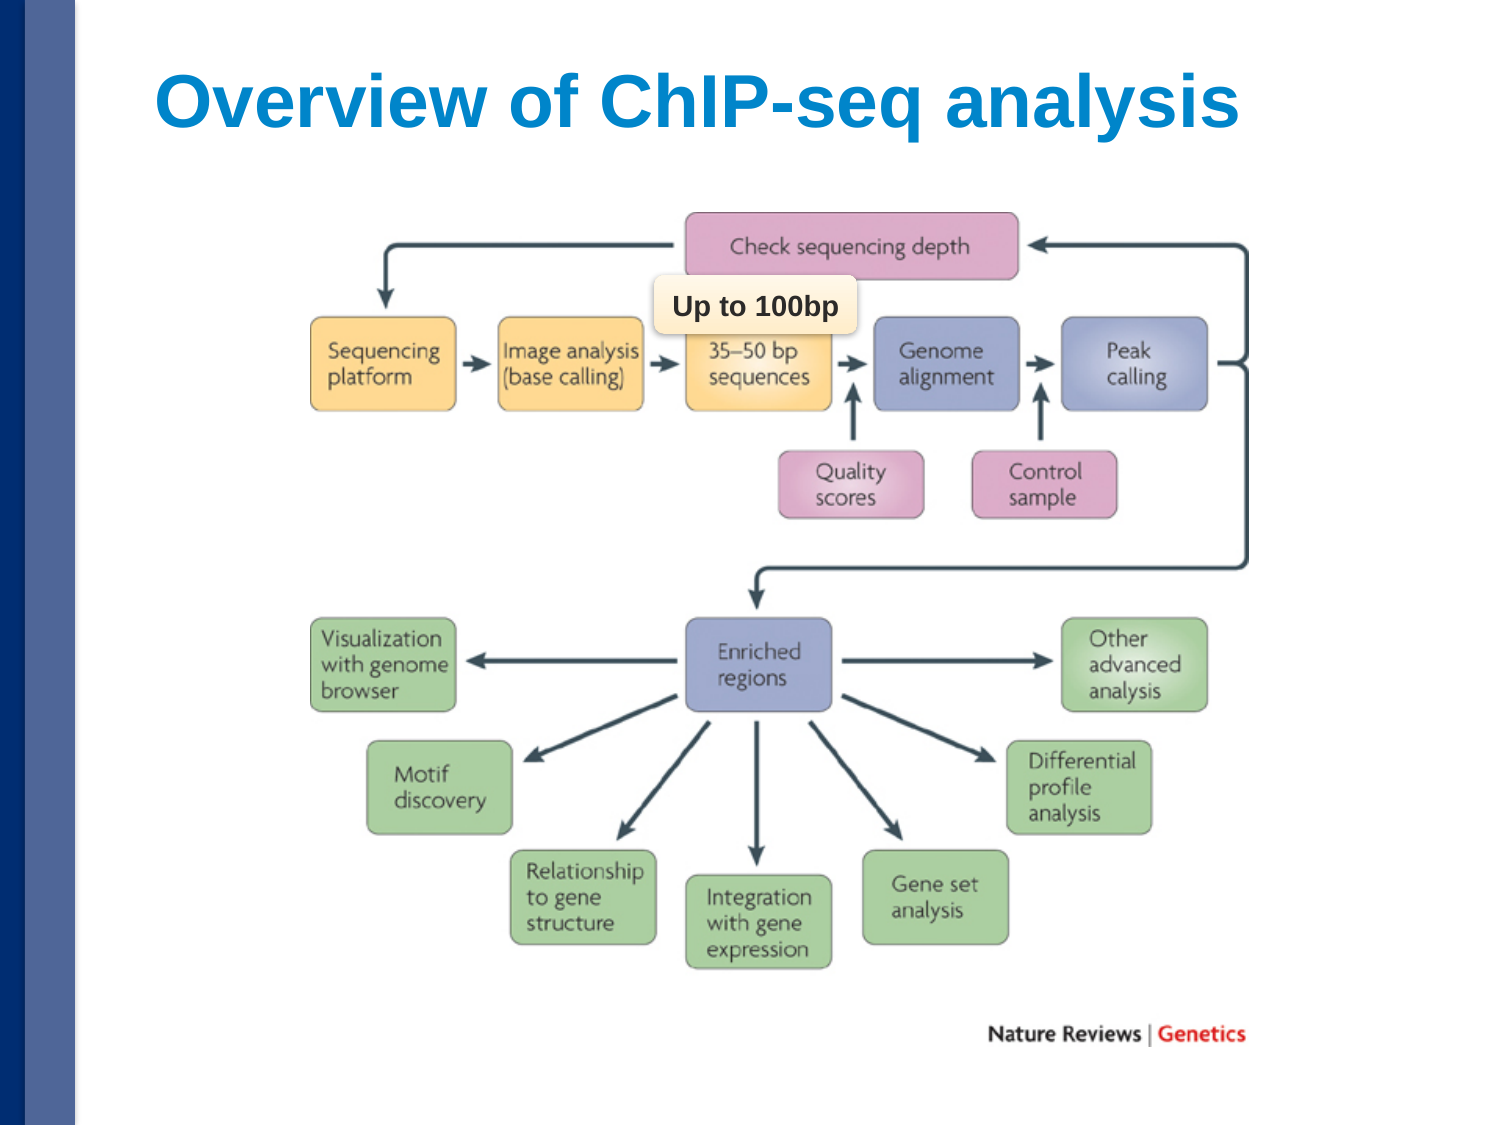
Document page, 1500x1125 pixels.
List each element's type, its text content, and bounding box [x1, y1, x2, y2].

title Overview of ChIP-seq analysis [154, 45, 1448, 233]
picture [310, 211, 1249, 1047]
